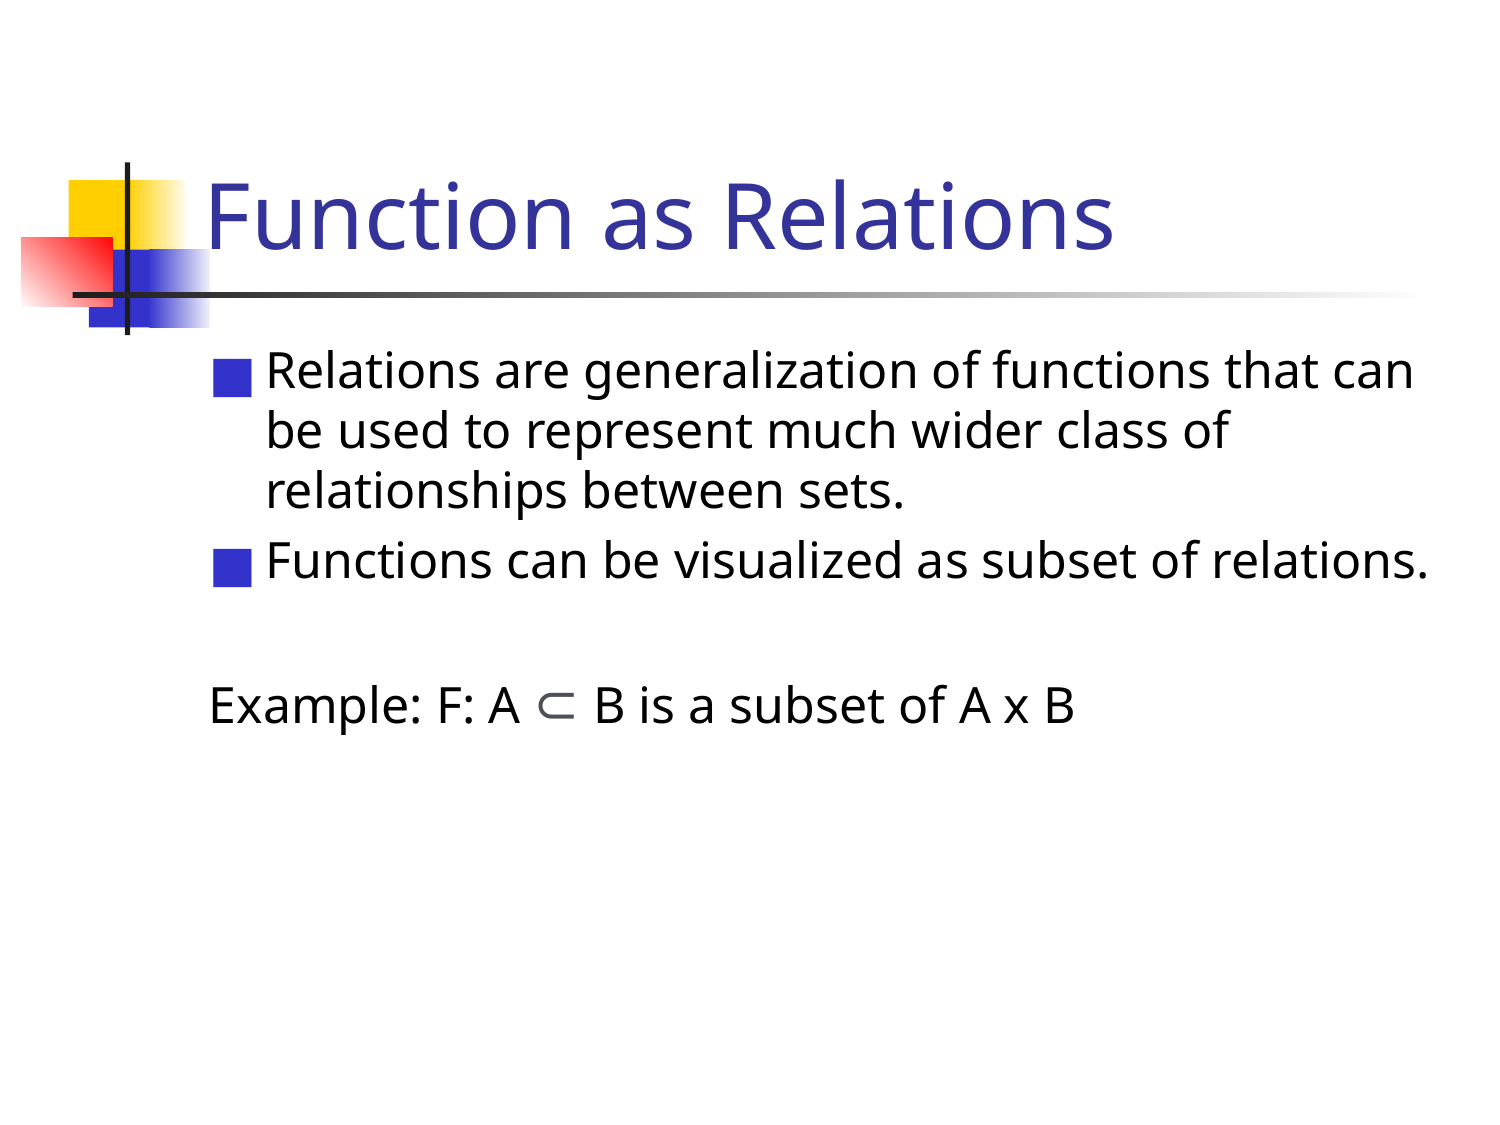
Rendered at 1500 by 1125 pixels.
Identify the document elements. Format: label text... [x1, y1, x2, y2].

list Relations are generalization of functions that can be used to represent much wider class of relationships between sets. Functions can be visualized as subset of relations. Example: F: A ⊂ B is a subset of A x B [193, 331, 1469, 1006]
title Function as Relations [188, 35, 1468, 275]
